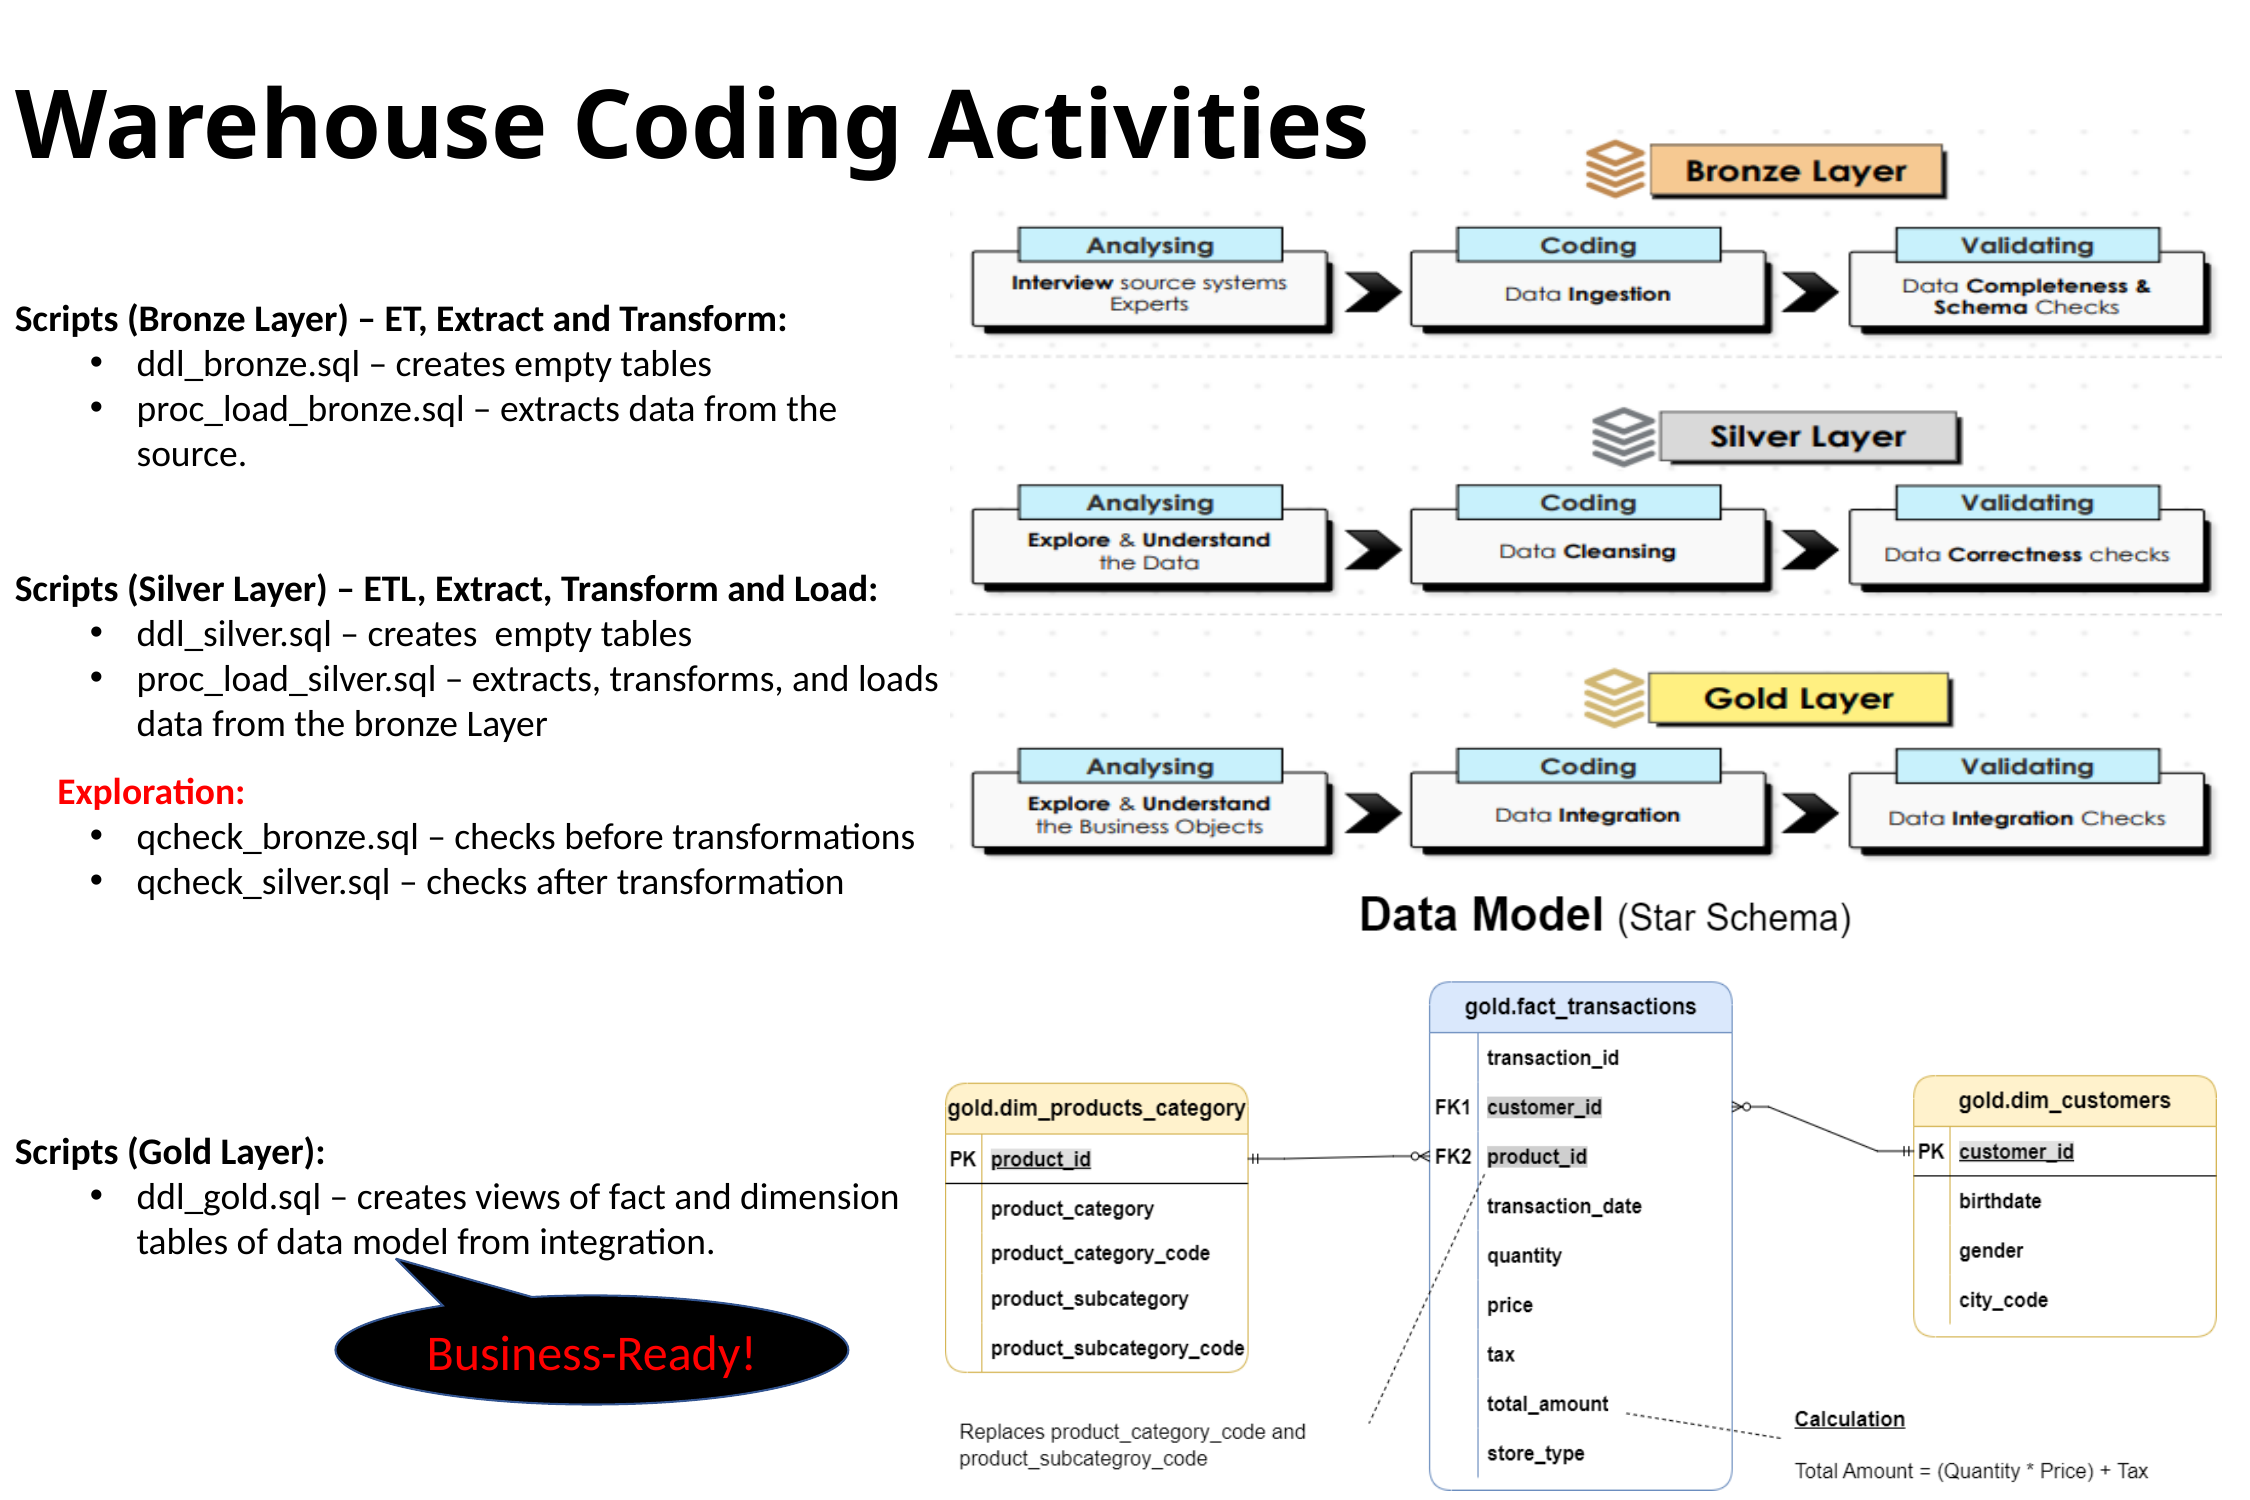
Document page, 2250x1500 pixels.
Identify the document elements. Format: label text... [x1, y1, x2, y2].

text_box Scripts (Bronze Layer) – ET, Extract and Transform: ddl_bronze.sql – creates empty tables proc_load_bronze.sql – extracts data from the source. Scripts (Silver Layer) – ETL, Extract, Transform and Load: ddl_silver.sql – creates empty tables proc_load_silver.sql – extracts, transforms, and loads data from the bronze Layer Exploration: qcheck_bronze.sql – checks before transformations qcheck_silver.sql – checks after transformation Scripts (Gold Layer): ddl_gold.sql – creates views of fact and dimension tables of data model from integration. [0, 286, 950, 1270]
picture [945, 129, 2222, 1491]
text_box Business-Ready! [334, 1257, 850, 1406]
title Warehouse Coding Activities [0, 18, 1441, 237]
